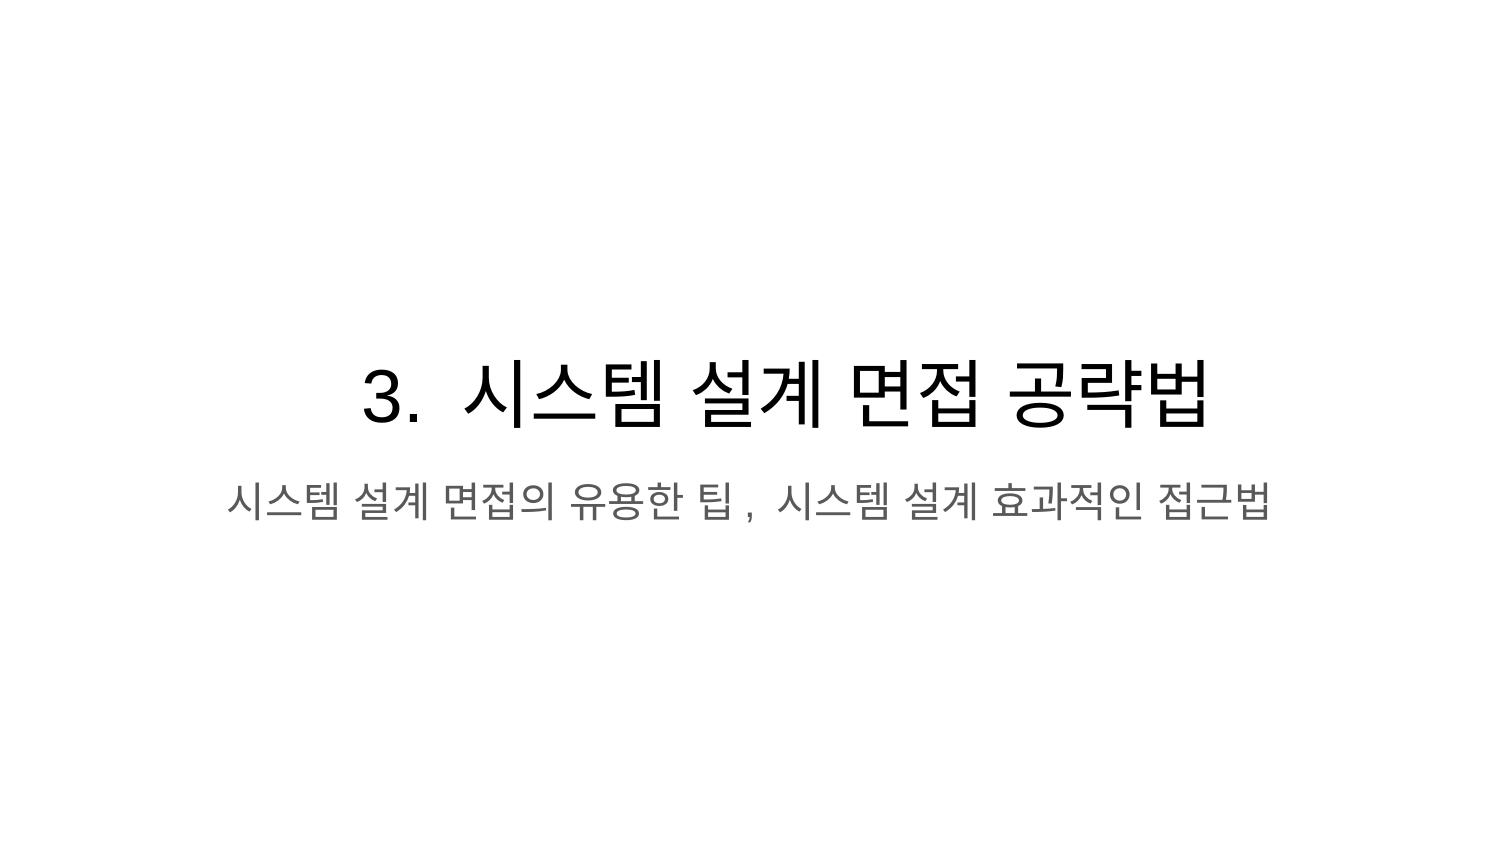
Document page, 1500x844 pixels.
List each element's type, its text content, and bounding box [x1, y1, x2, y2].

text_box 시스템 설계 면접의 유용한 팁, 시스템 설계 효과적인 접근법 [51, 464, 1449, 595]
title 3. 시스템 설계 면접 공략법 [51, 327, 1449, 464]
